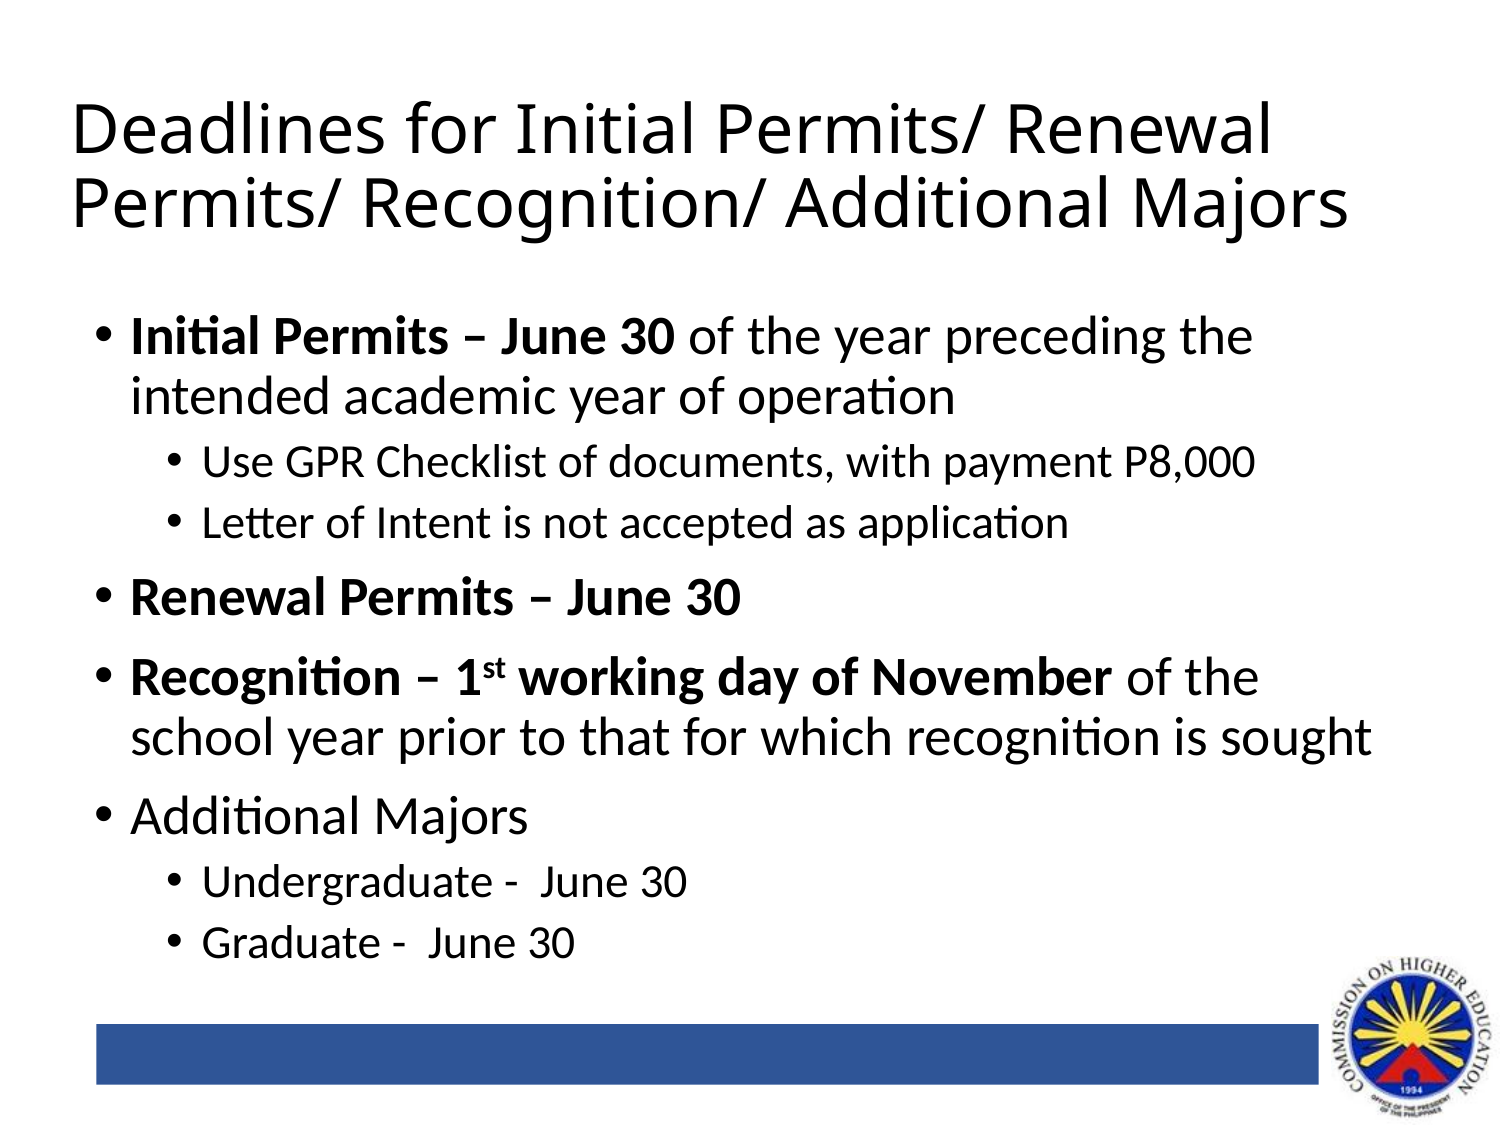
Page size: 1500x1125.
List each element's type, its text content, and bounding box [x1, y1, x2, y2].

list Initial Permits – June 30 of the year preceding the intended academic year of operation Use GPR Checklist of documents, with payment P8,000 Letter of Intent is not accepted as application Renewal Permits – June 30 Recognition – 1st working day of November of the school year prior to that for which recognition is sought Additional Majors Undergraduate - June 30 Graduate - June 30 [79, 299, 1397, 1014]
picture [1331, 956, 1500, 1125]
title Deadlines for Initial Permits/ Renewal Permits/ Recognition/ Additional Majors [55, 59, 1397, 278]
